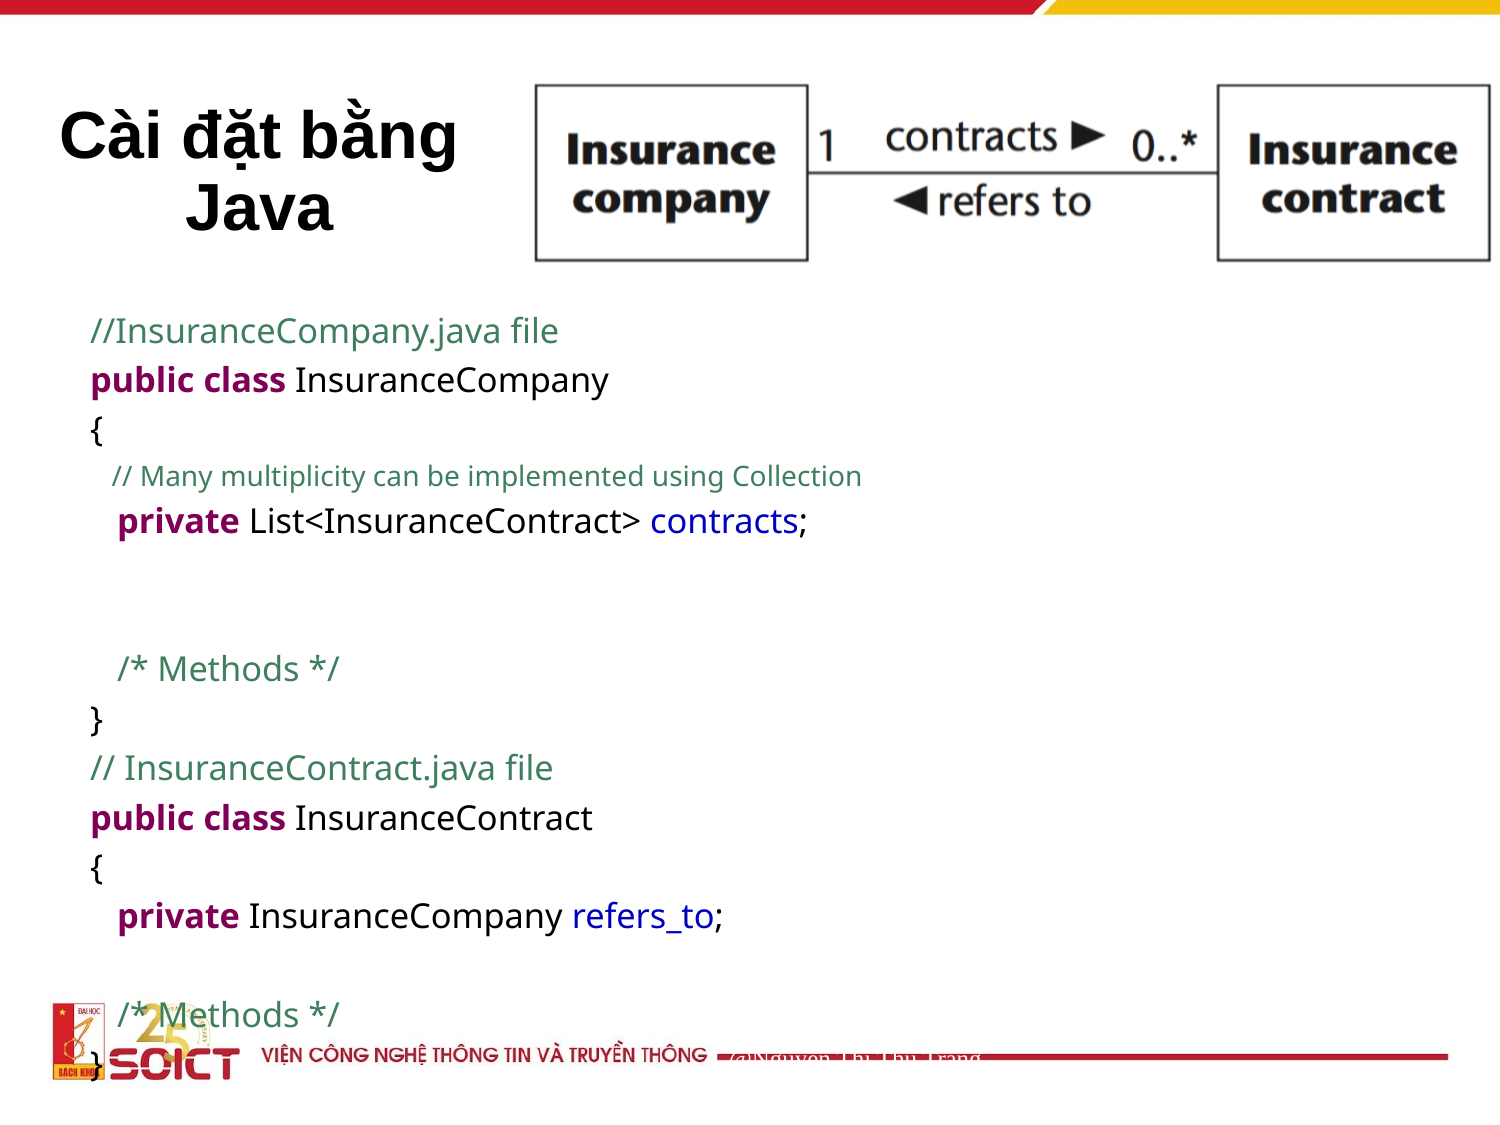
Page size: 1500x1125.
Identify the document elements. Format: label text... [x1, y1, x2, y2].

list //InsuranceCompany.java file public class InsuranceCompany { // Many multiplicity can be implemented using Collection private List<InsuranceContract> contracts; /* Methods */ } // InsuranceContract.java file public class InsuranceContract { private InsuranceCompany refers_to; /* Methods */ } [75, 306, 1500, 1098]
slide_number 40 [1059, 1042, 1397, 1103]
title Cài đặt bằng Java [0, 91, 518, 255]
footer @Nguyễn Thị Thu Trang, trangntt@soict.hust.edu.vn [496, 1042, 1004, 1103]
picture [0, 0, 1500, 1125]
